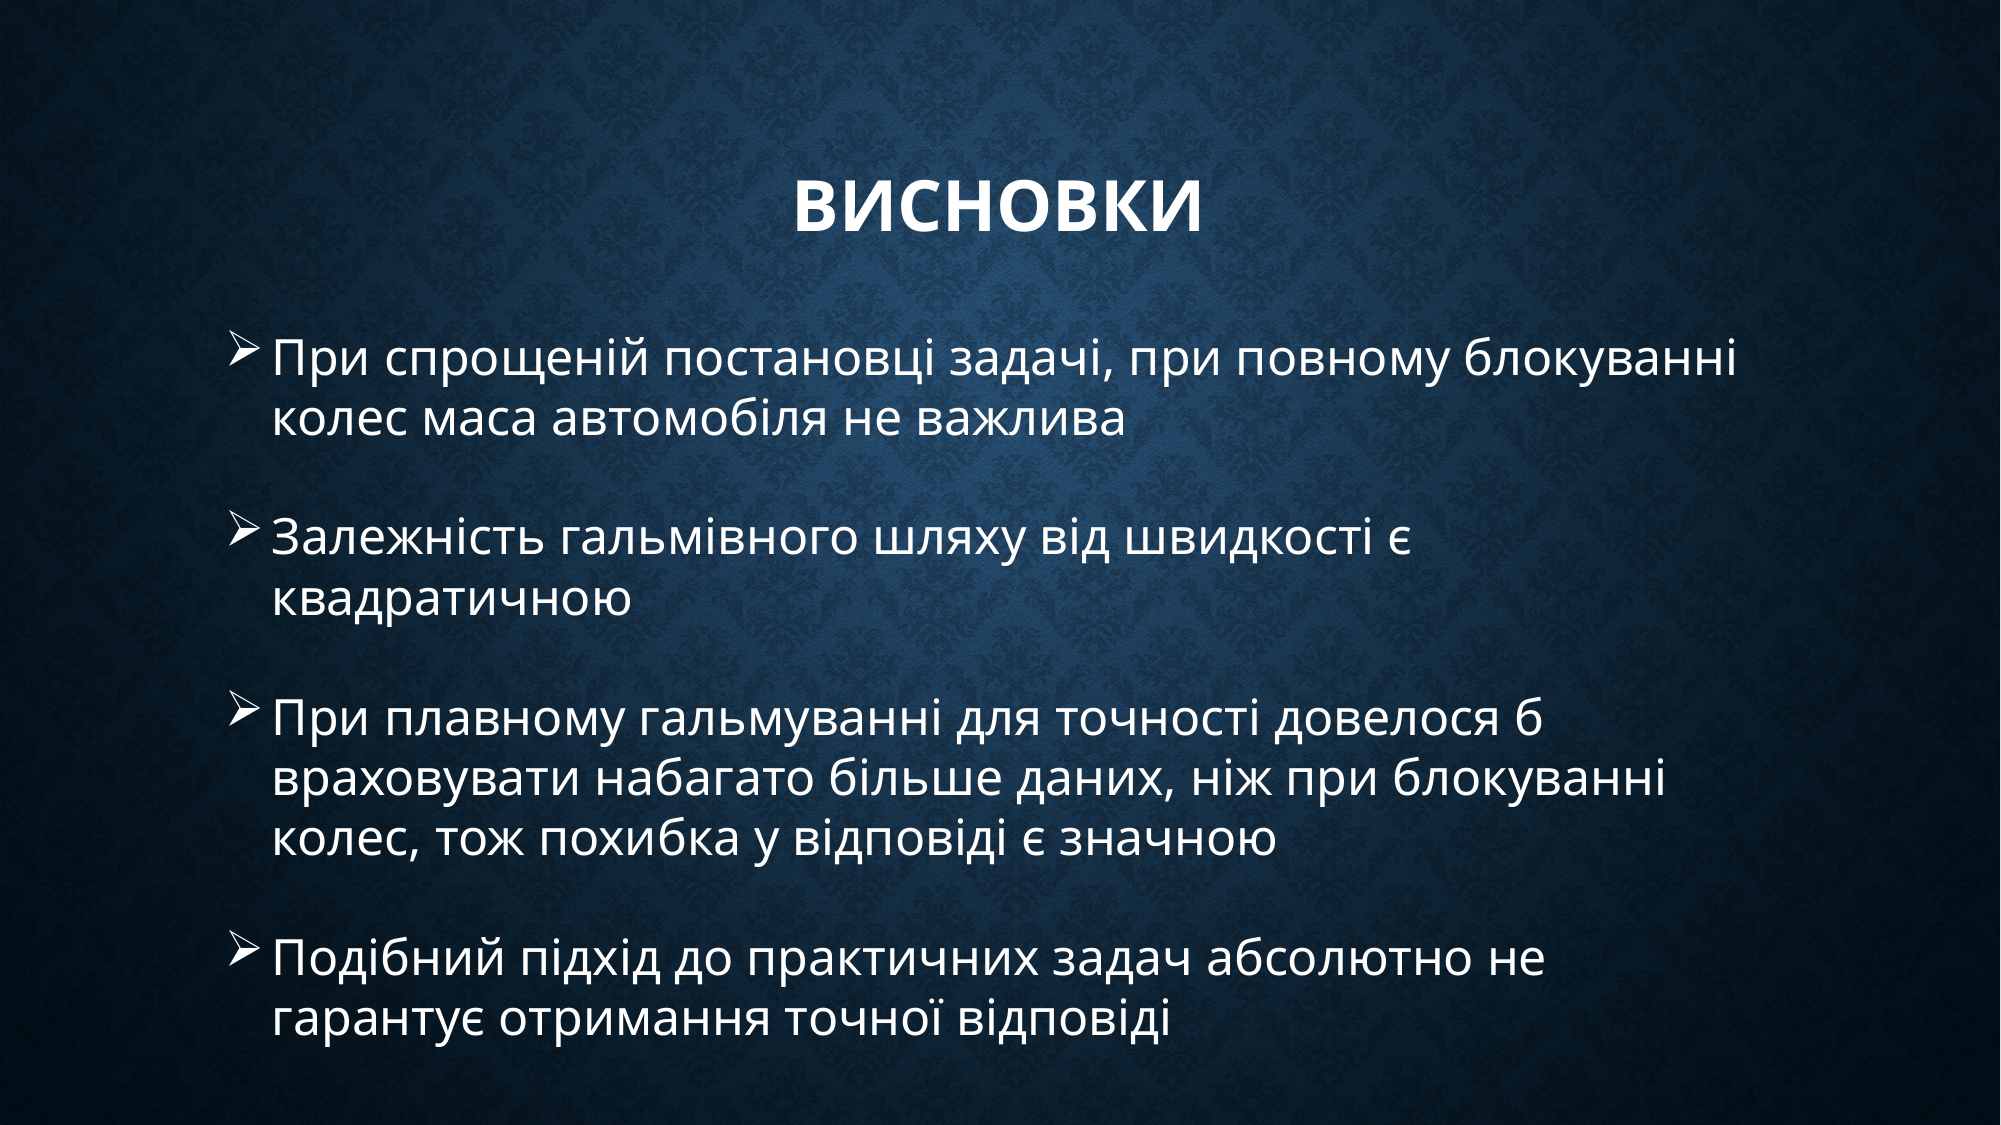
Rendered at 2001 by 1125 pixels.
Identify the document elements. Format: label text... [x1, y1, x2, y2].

title Висновки [149, 99, 1849, 318]
text_box При спрощеній постановці задачі, при повному блокуванні колес маса автомобіля не важлива Залежність гальмівного шляху від швидкості є квадратичною При плавному гальмуванні для точності довелося б враховувати набагато більше даних, ніж при блокуванні колес, тож похибка у відповіді є значною Подібний підхід до практичних задач абсолютно не гарантує отримання точної відповіді [210, 317, 1789, 1113]
